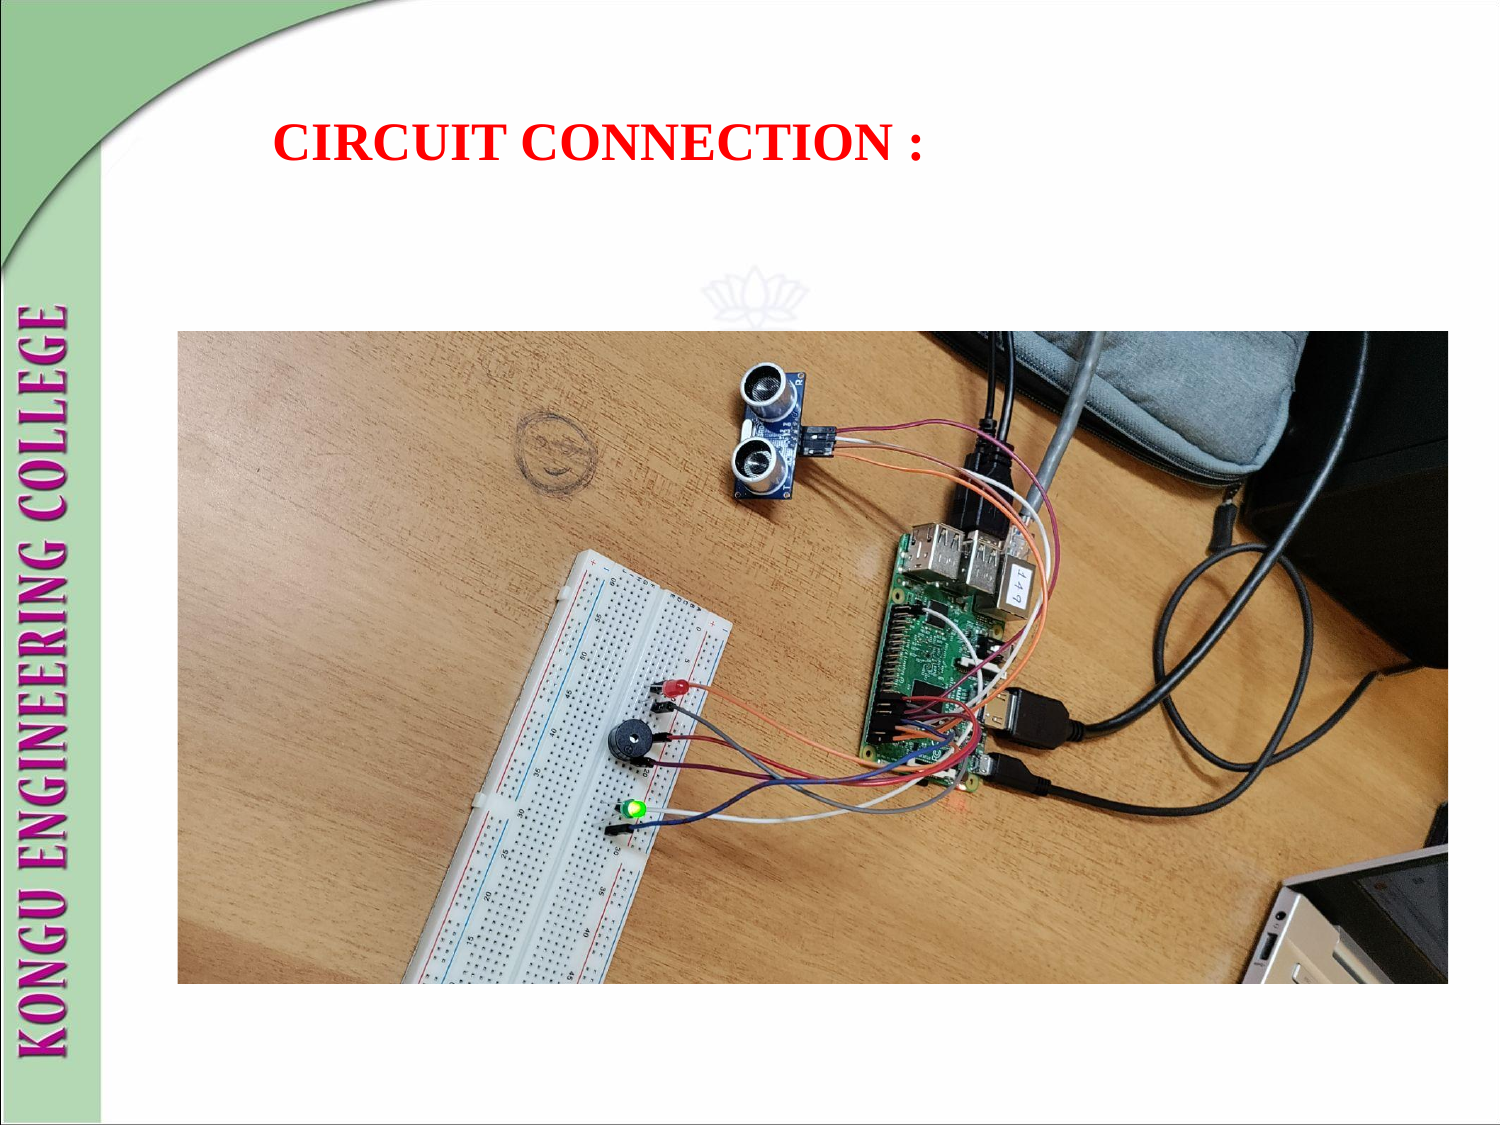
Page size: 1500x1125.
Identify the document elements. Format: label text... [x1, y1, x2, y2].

text_box CIRCUIT CONNECTION : [257, 91, 1368, 186]
picture [0, 0, 1500, 1125]
